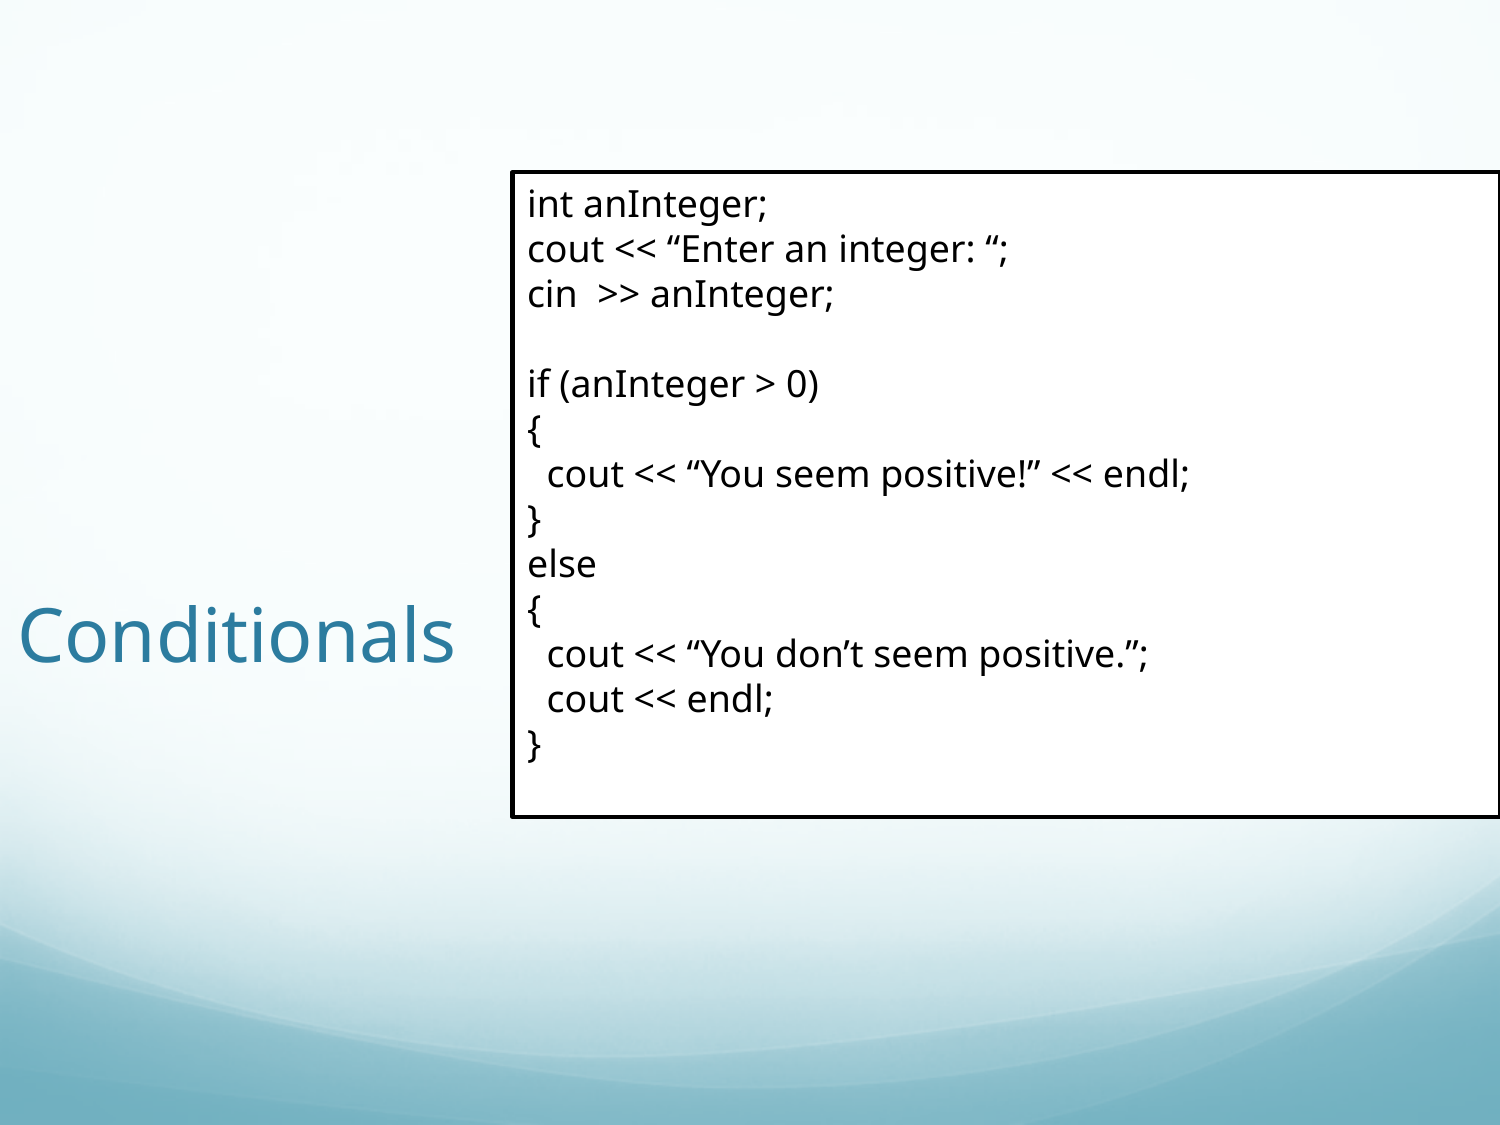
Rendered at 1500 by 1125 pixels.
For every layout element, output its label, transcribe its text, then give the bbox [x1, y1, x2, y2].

text_box int anInteger; cout << “Enter an integer: “; cin >> anInteger; if (anInteger > 0) { cout << “You seem positive!” << endl; } else { cout << “You don’t seem positive.”; cout << endl; } [510, 170, 1500, 819]
title Conditionals [0, 166, 475, 686]
